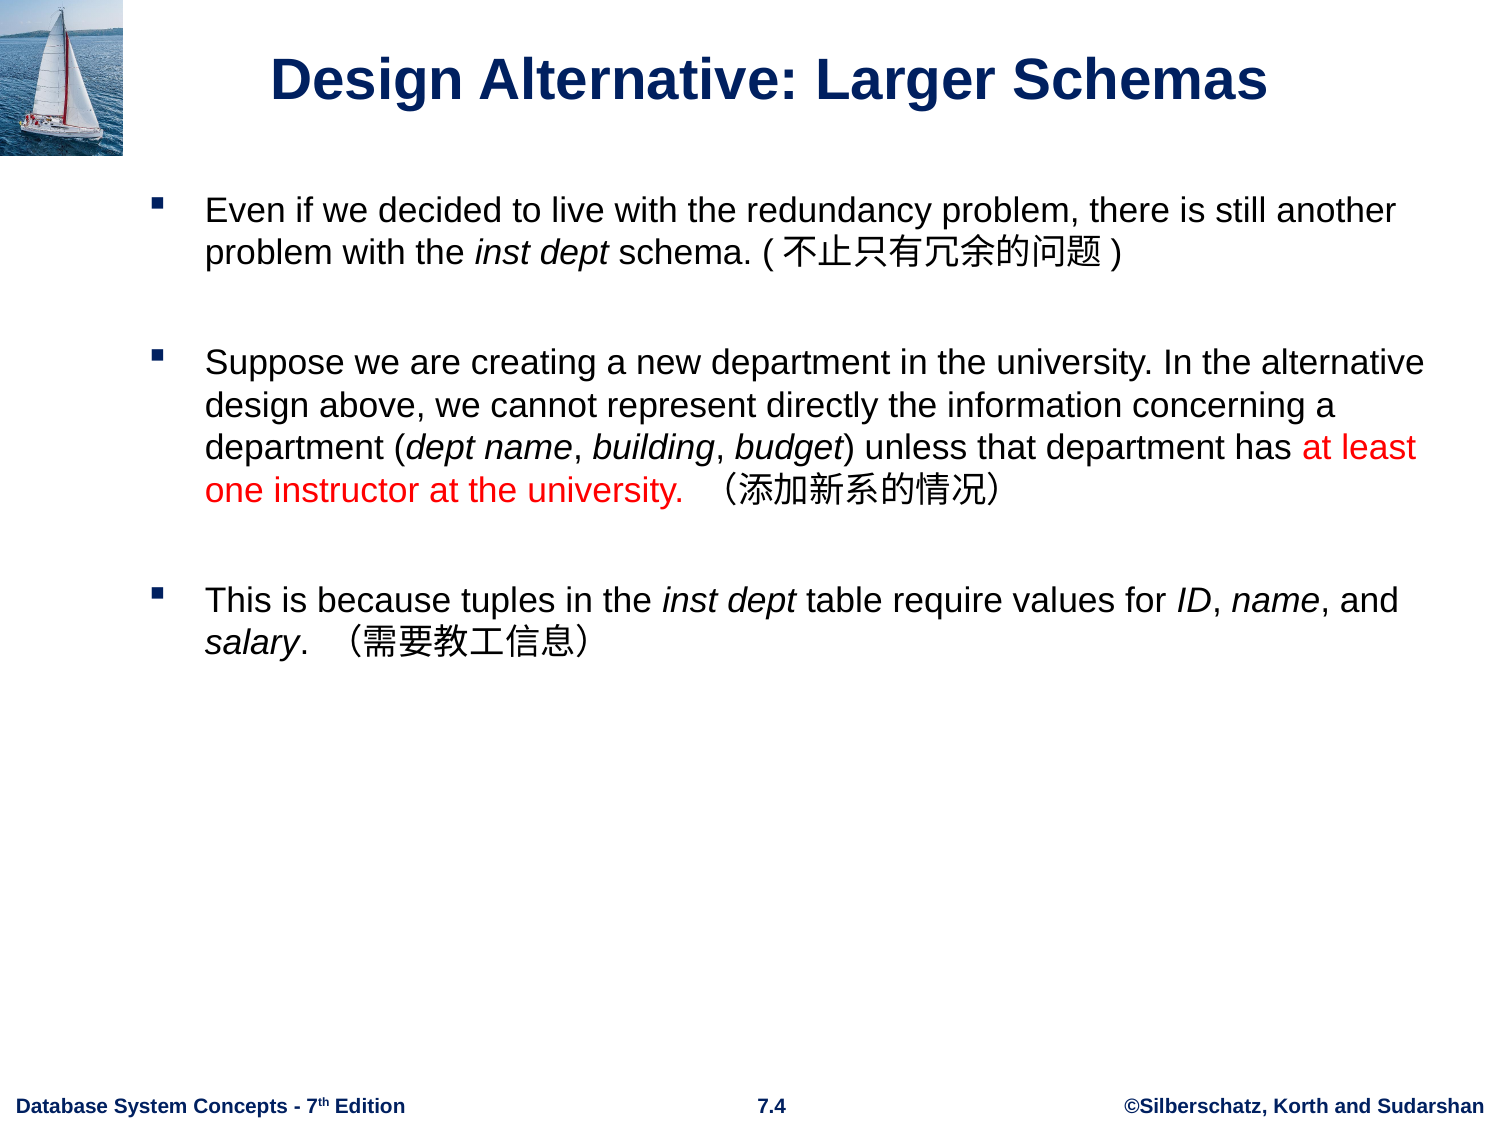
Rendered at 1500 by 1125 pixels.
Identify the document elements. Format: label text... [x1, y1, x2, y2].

picture [0, 0, 123, 156]
list Even if we decided to live with the redundancy problem, there is still another problem with the inst dept schema. (不止只有冗余的问题) Suppose we are creating a new department in the university. In the alternative design above, we cannot represent directly the information concerning a department (dept name, building, budget) unless that department has at least one instructor at the university. （添加新系的情况） This is because tuples in the inst dept table require values for ID, name, and salary. （需要教工信息） [133, 179, 1482, 984]
title Design Alternative: Larger Schemas [72, 18, 1452, 120]
